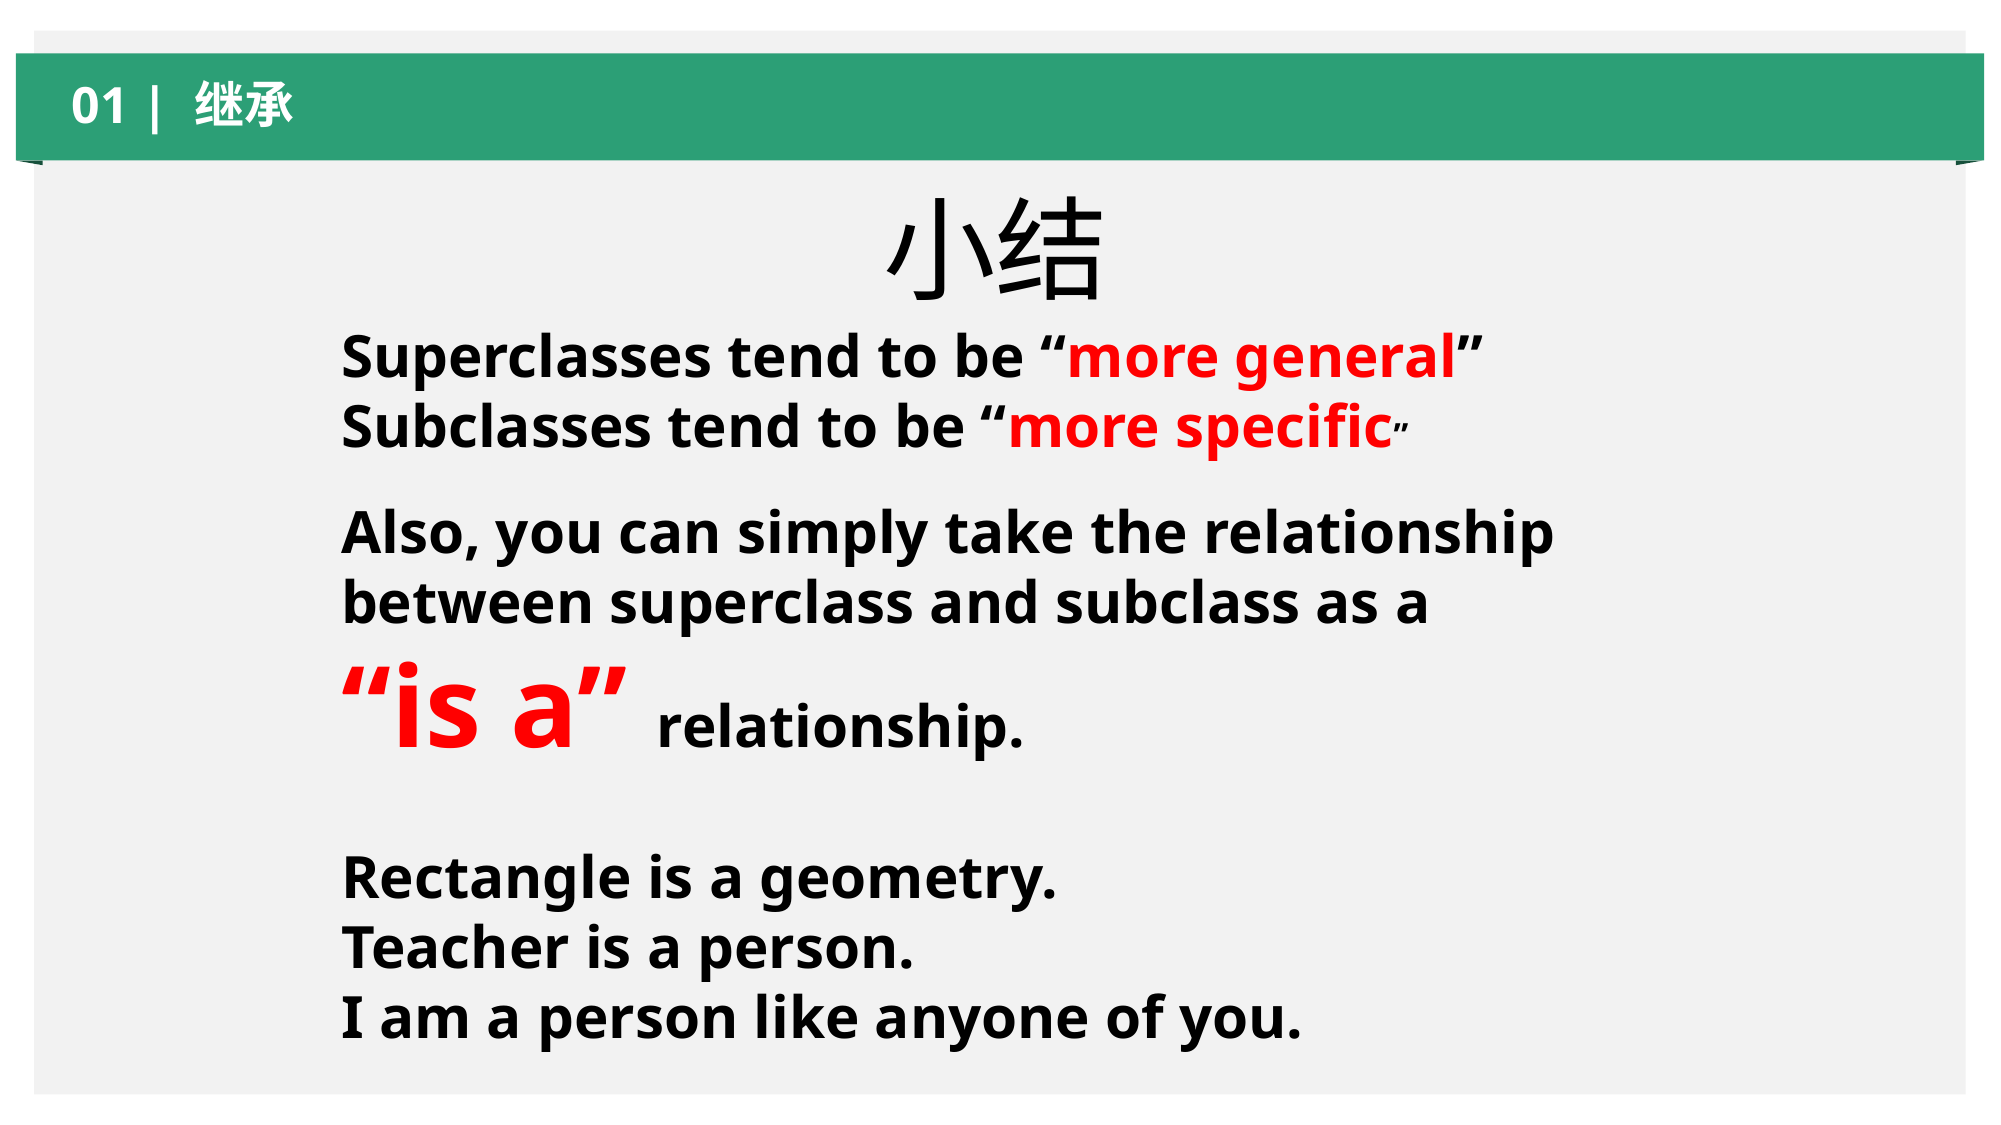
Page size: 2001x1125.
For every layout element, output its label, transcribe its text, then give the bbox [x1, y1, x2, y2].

text_box Superclasses tend to be “more general” Subclasses tend to be “more specific” [251, 311, 1797, 467]
text_box 小结 [868, 171, 1124, 322]
list 01 | 继承 [57, 68, 1935, 146]
text_box Also, you can simply take the relationship between superclass and subclass as a “is a” relationship. Rectangle is a geometry. Teacher is a person. I am a person like anyone of you. [251, 488, 1797, 1058]
